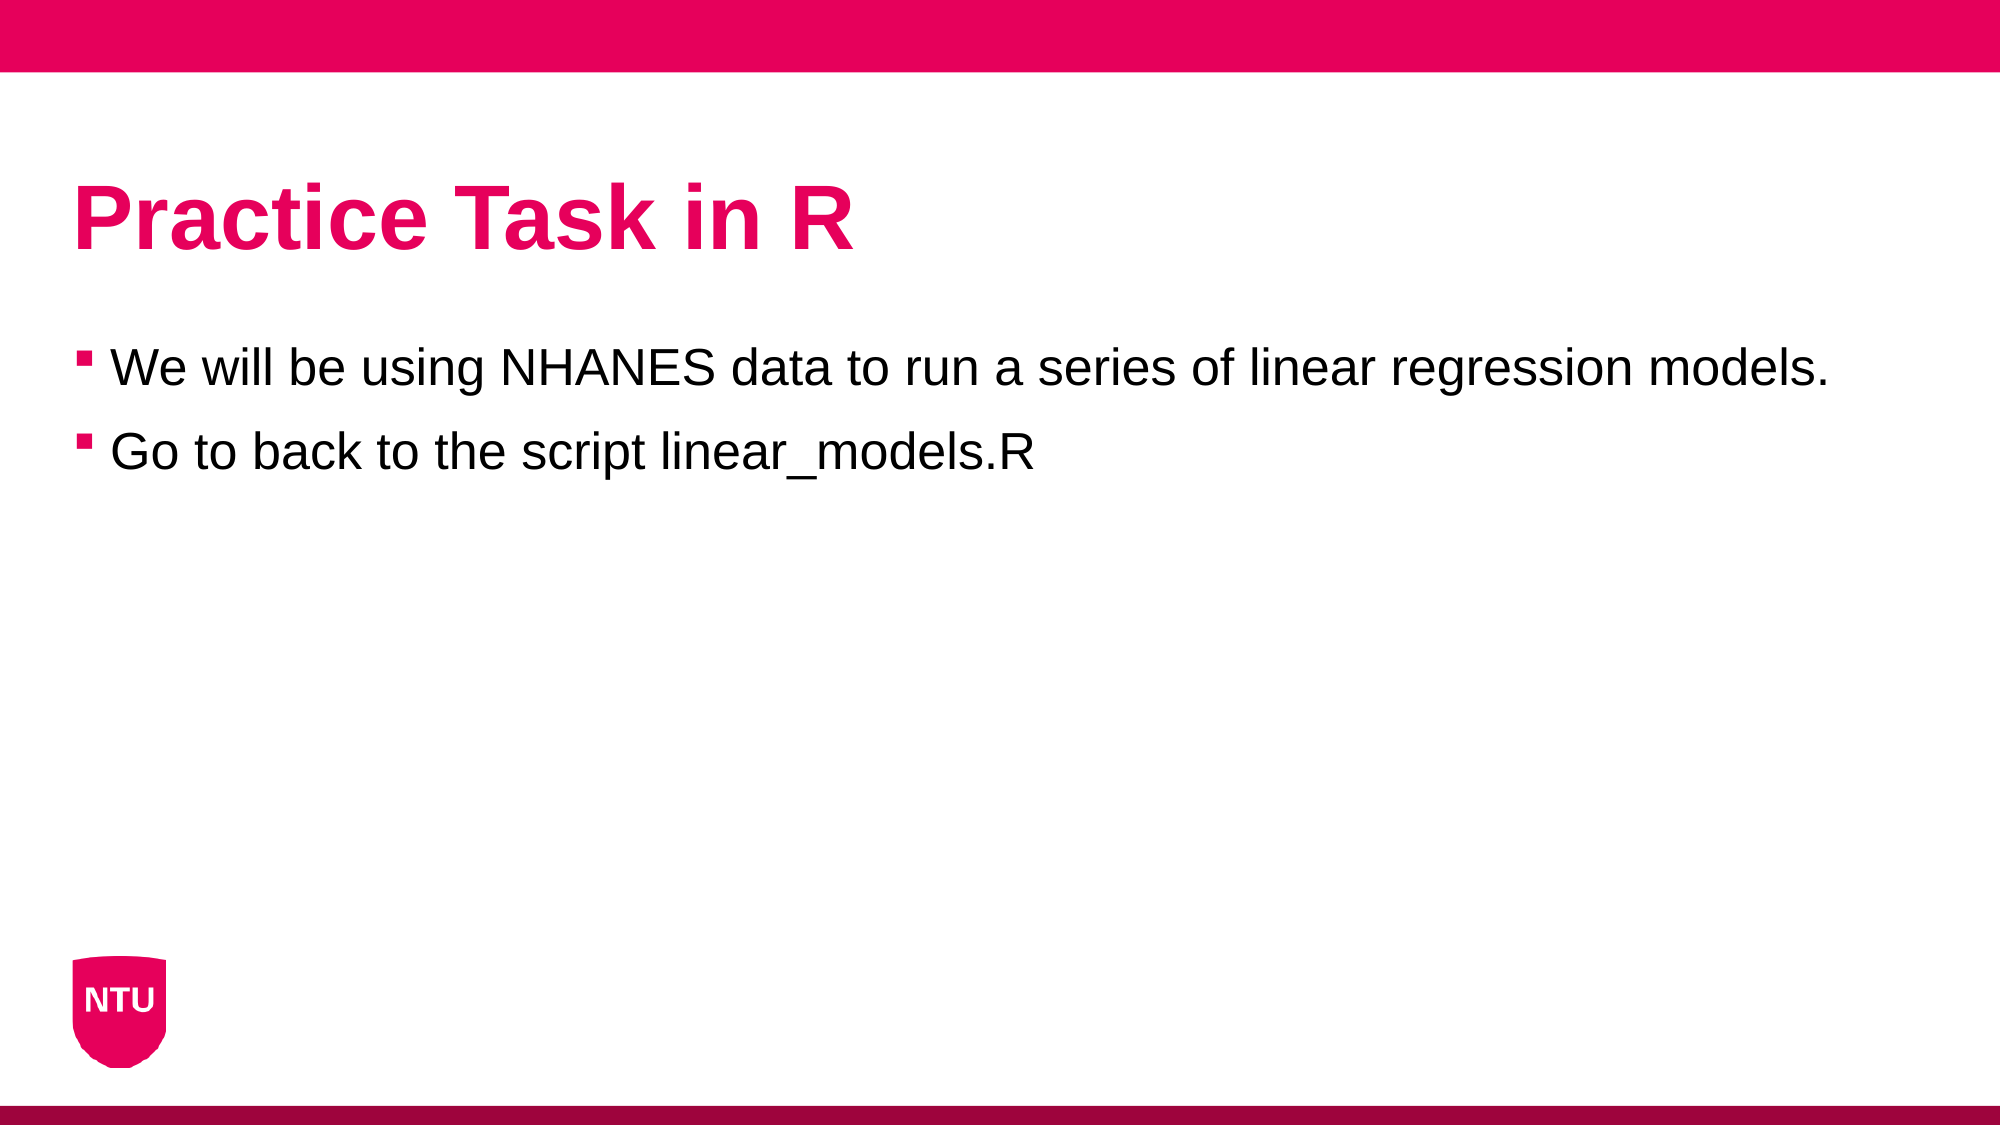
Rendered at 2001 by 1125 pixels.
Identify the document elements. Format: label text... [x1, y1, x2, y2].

list We will be using NHANES data to run a series of linear regression models. Go to back to the script linear_models.R [72, 326, 1928, 935]
title Practice Task in R [72, 131, 1928, 296]
